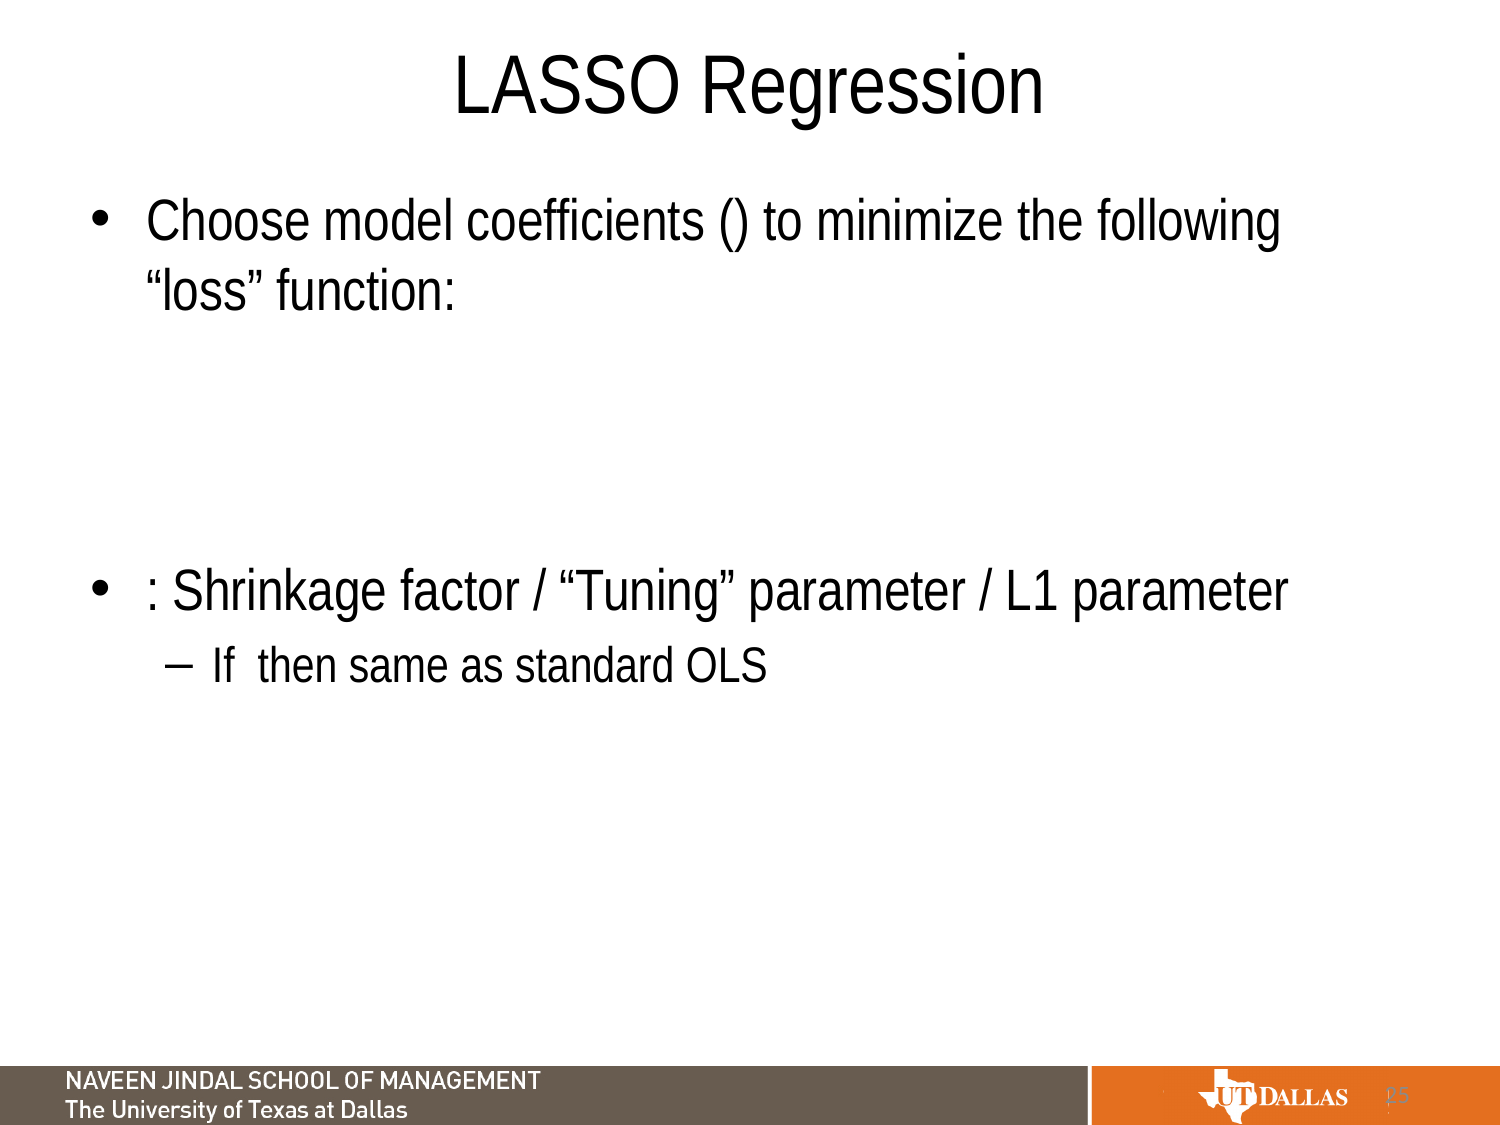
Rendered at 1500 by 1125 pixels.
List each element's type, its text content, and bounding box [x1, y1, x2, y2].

picture [0, 1066, 1500, 1125]
slide_number 25 [1074, 1063, 1425, 1124]
title LASSO Regression [75, 0, 1425, 162]
